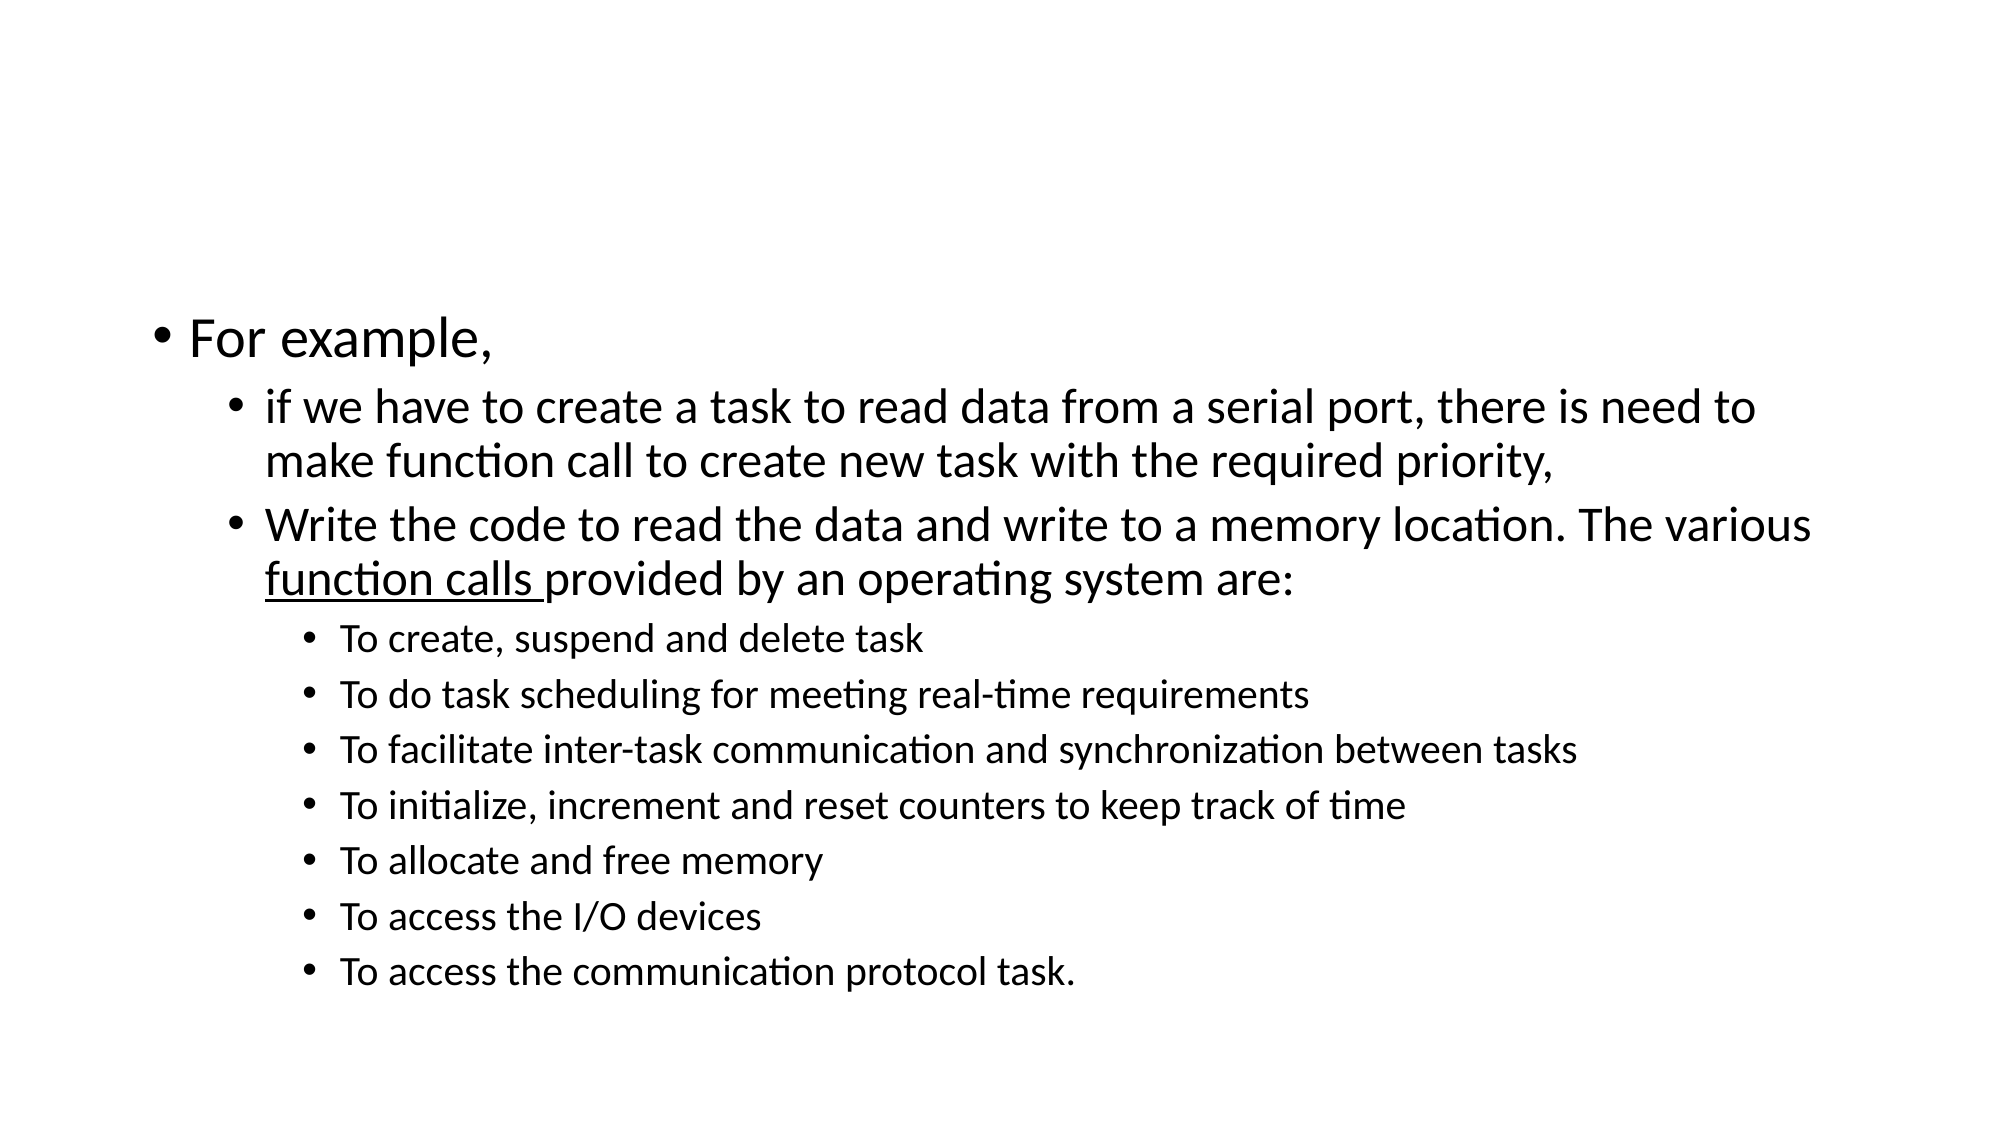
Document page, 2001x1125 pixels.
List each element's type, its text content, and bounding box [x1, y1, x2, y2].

list For example, if we have to create a task to read data from a serial port, there is need to make function call to create new task with the required priority, Write the code to read the data and write to a memory location. The various function calls provided by an operating system are: To create, suspend and delete task To do task scheduling for meeting real-time requirements To facilitate inter-task communication and synchronization between tasks To initialize, increment and reset counters to keep track of time To allocate and free memory To access the I/O devices To access the communication protocol task. [137, 299, 1863, 1014]
